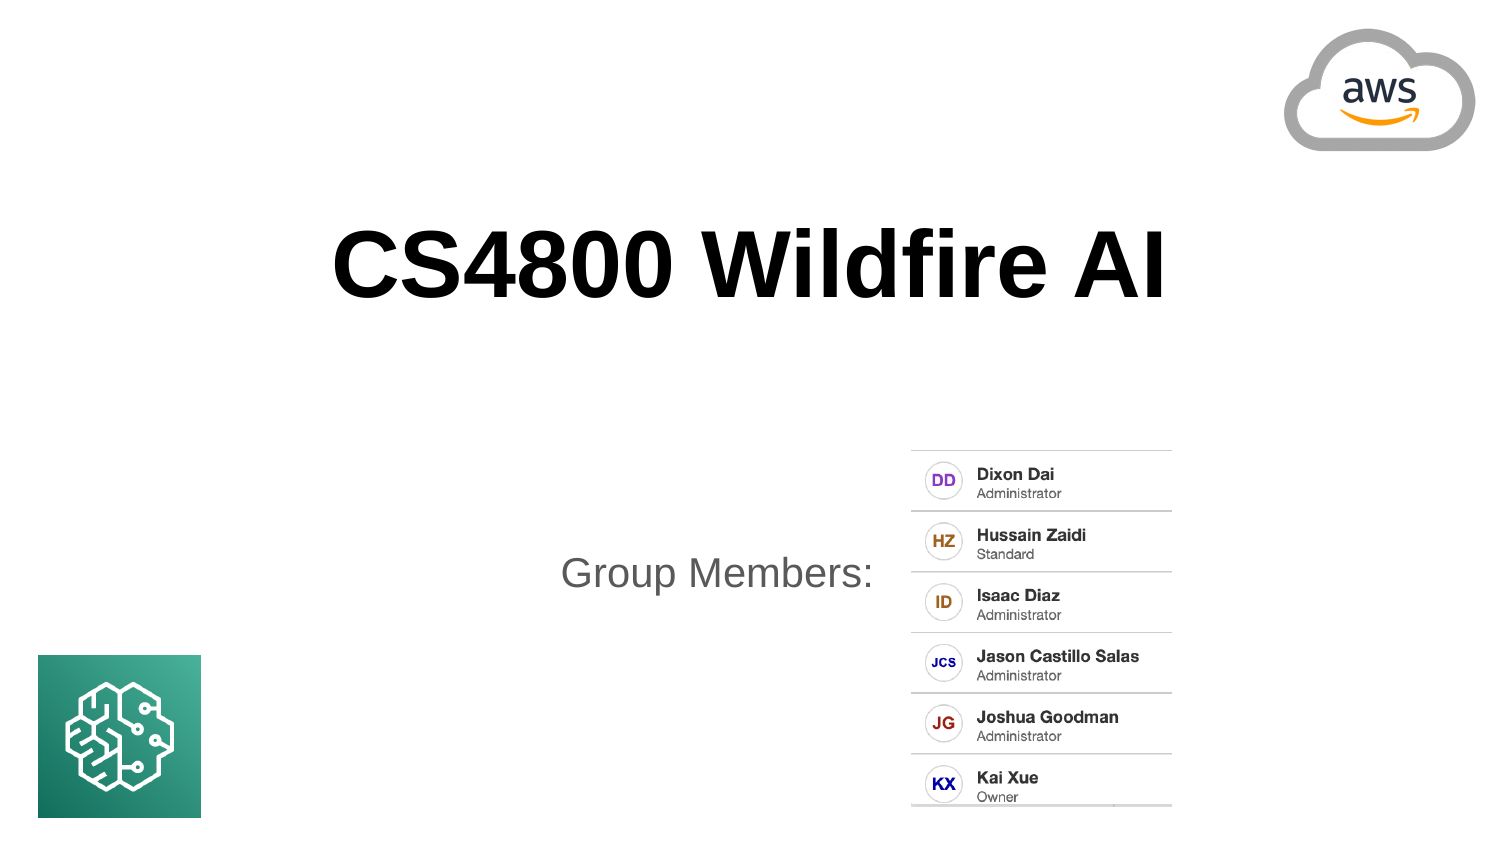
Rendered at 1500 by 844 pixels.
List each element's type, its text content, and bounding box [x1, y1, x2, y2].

picture [911, 450, 1173, 807]
title CS4800 Wildfire AI [51, 195, 1449, 334]
picture [1259, 0, 1500, 181]
subtitle Group Members: [348, 535, 906, 645]
picture [38, 654, 201, 818]
